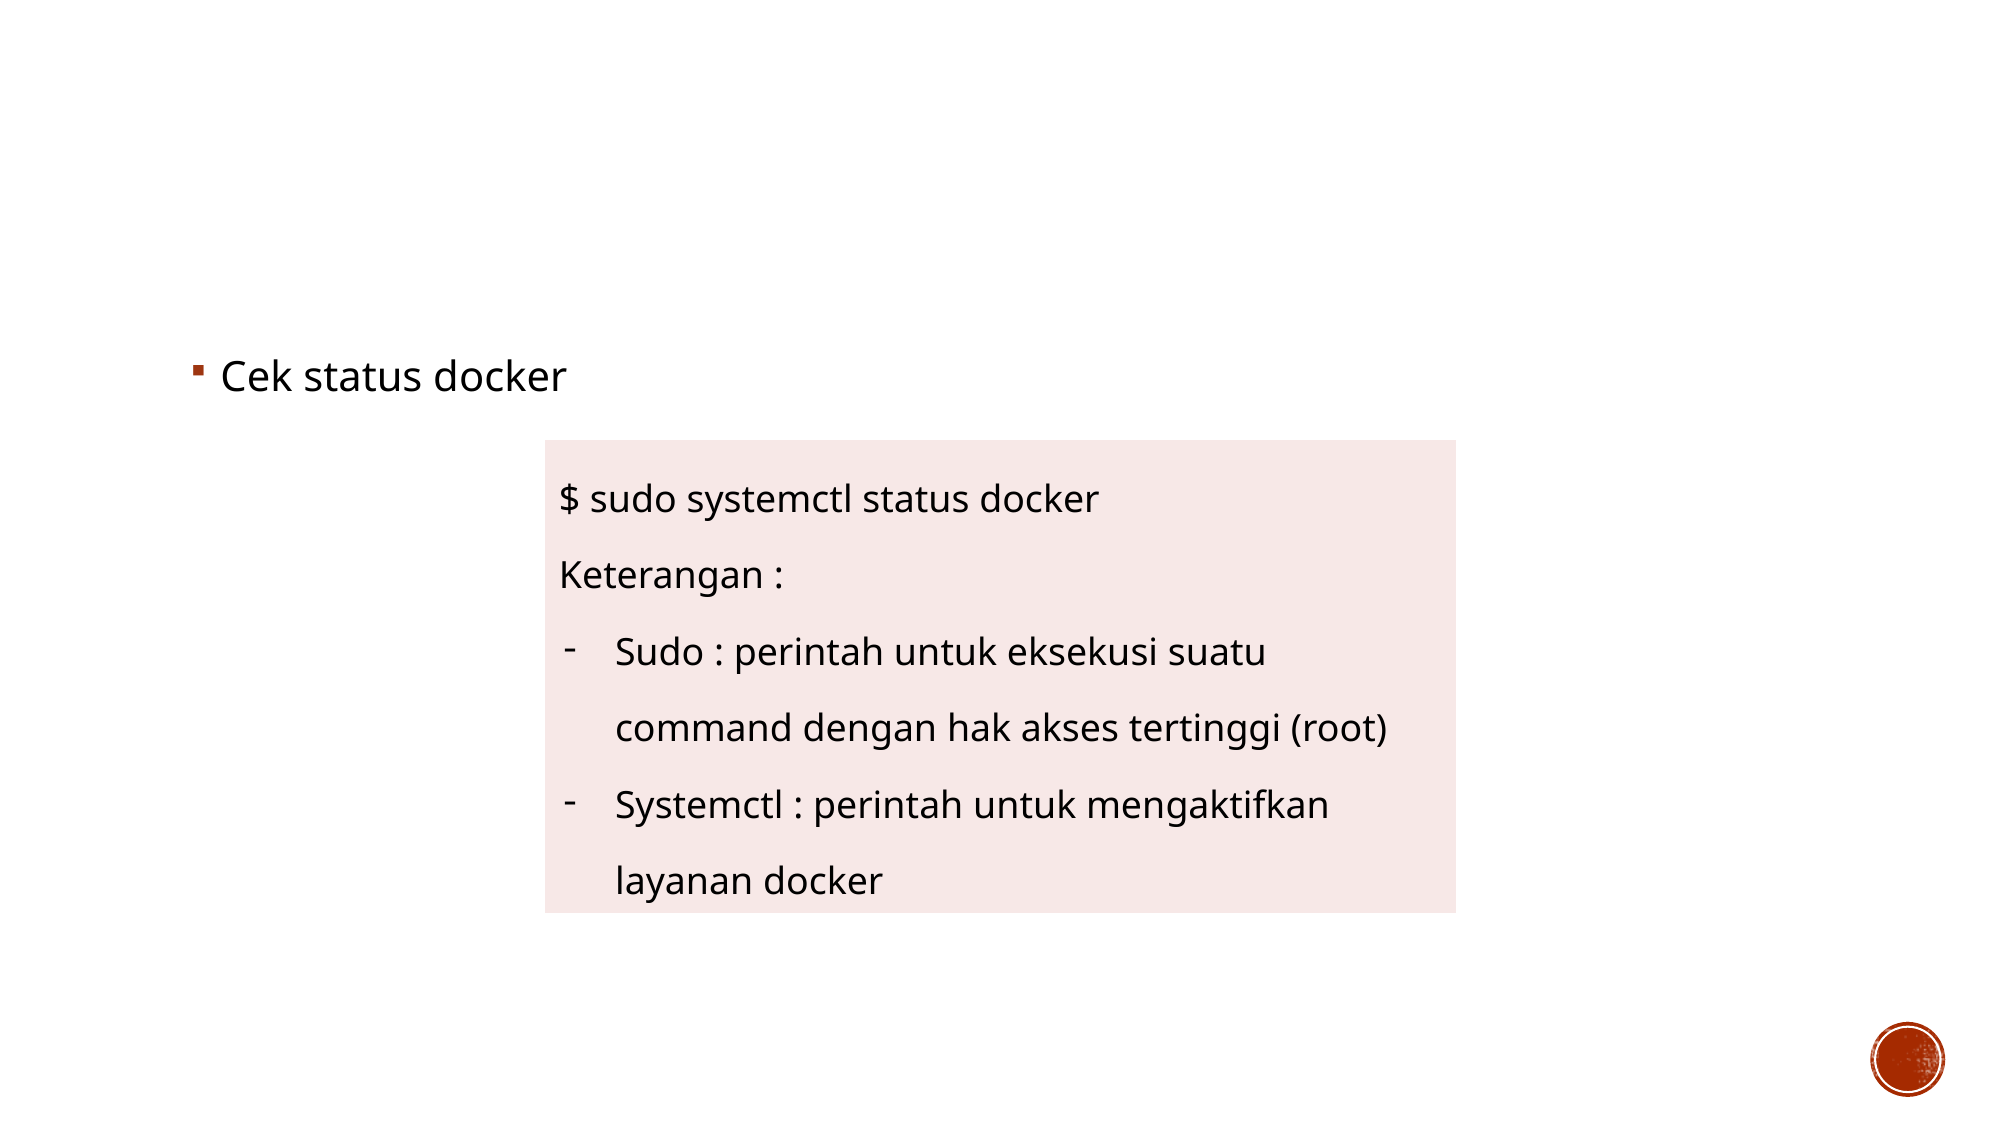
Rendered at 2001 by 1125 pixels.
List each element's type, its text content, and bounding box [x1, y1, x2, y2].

list Cek status docker [175, 348, 1826, 1013]
table_header $ sudo systemctl status docker Keterangan : Sudo : perintah untuk eksekusi suatu command dengan hak akses tertinggi (root) Systemctl : perintah untuk mengaktifkan layanan docker [545, 440, 1456, 913]
